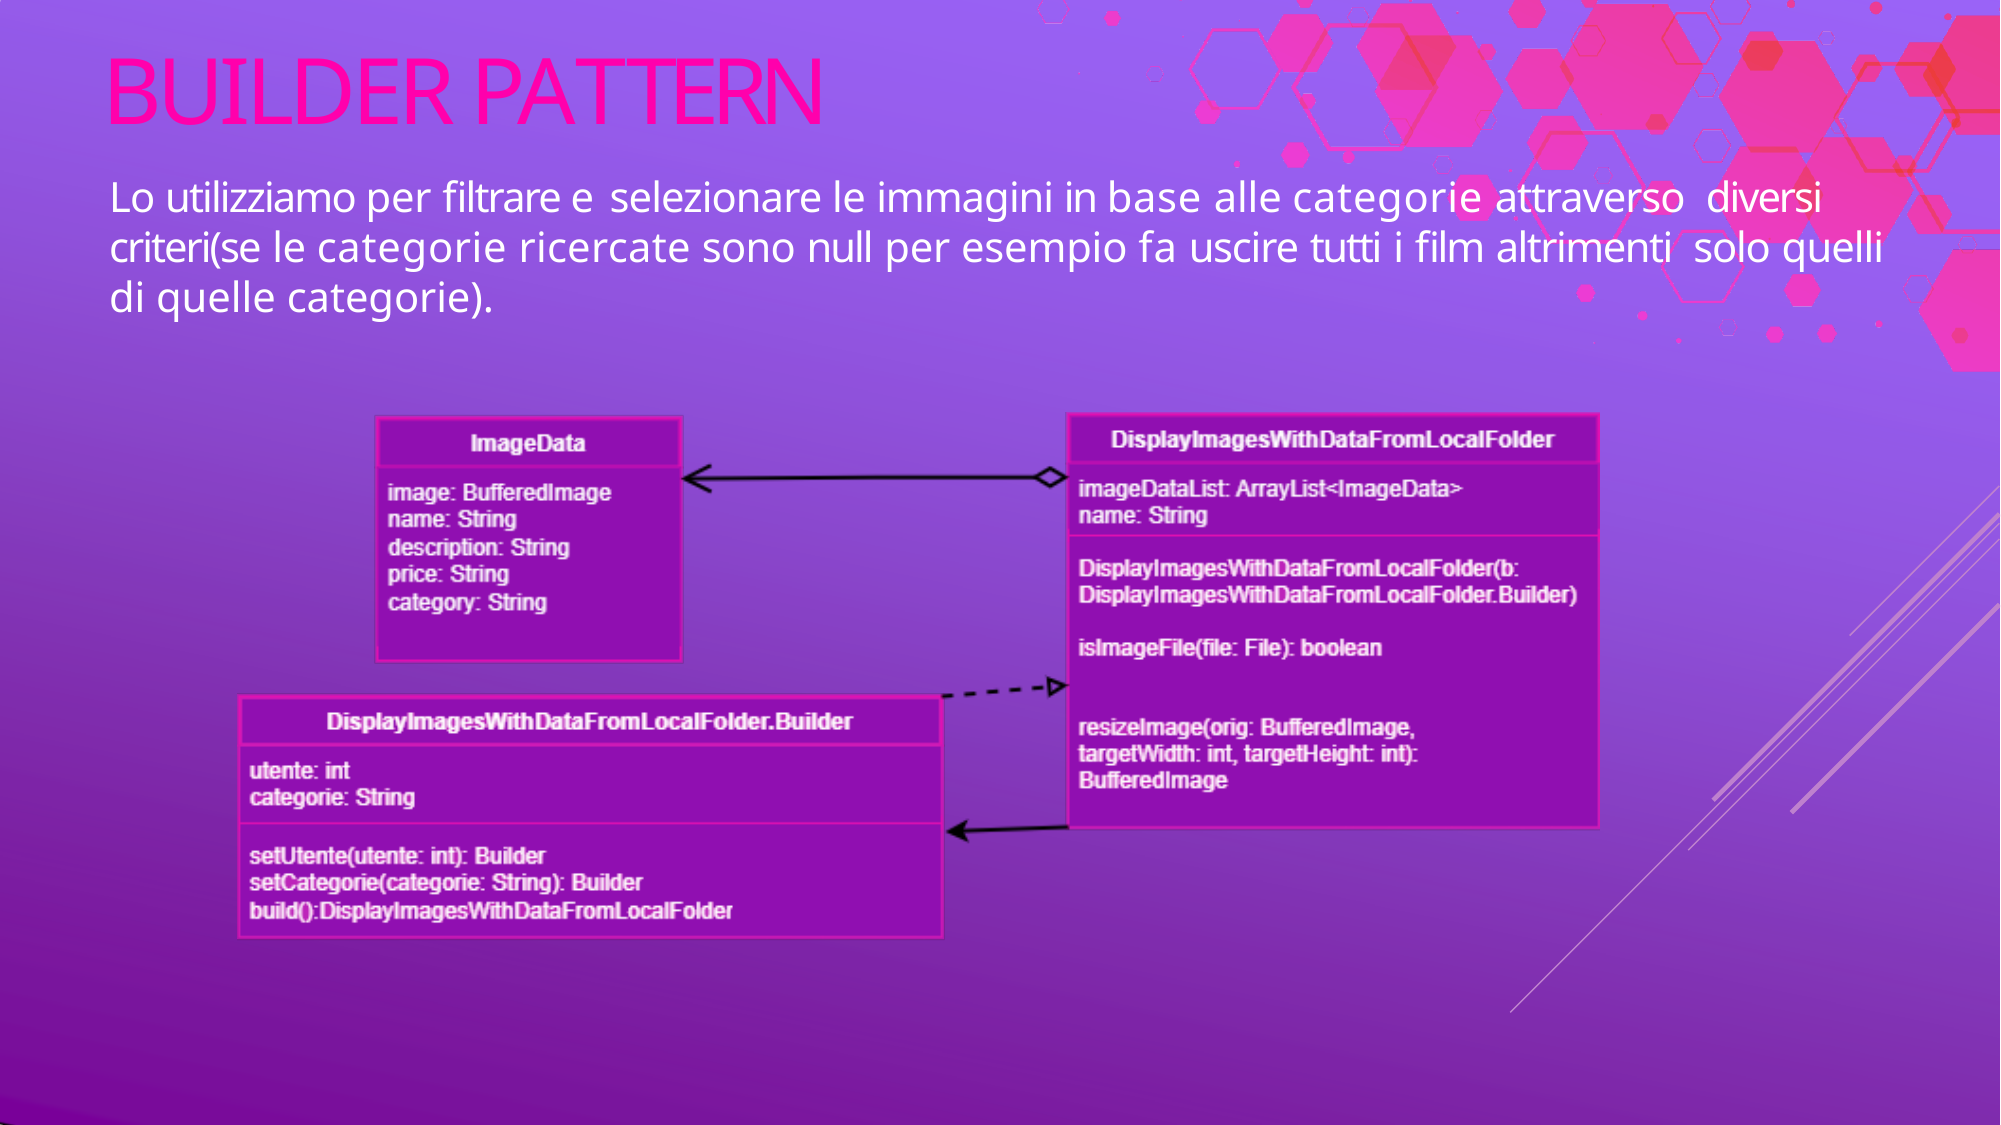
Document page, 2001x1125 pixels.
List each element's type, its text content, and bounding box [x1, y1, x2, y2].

text_box Lo utilizziamo per filtrare e selezionare le immagini in base alle categorie attraverso diversi criteri(se le categorie ricercate sono null per esempio fa uscire tutti i film altrimenti solo quelli di quelle categorie). [107, 169, 1886, 491]
text_box BUILDER PATTERN [99, 30, 933, 143]
picture [0, 0, 2000, 1125]
